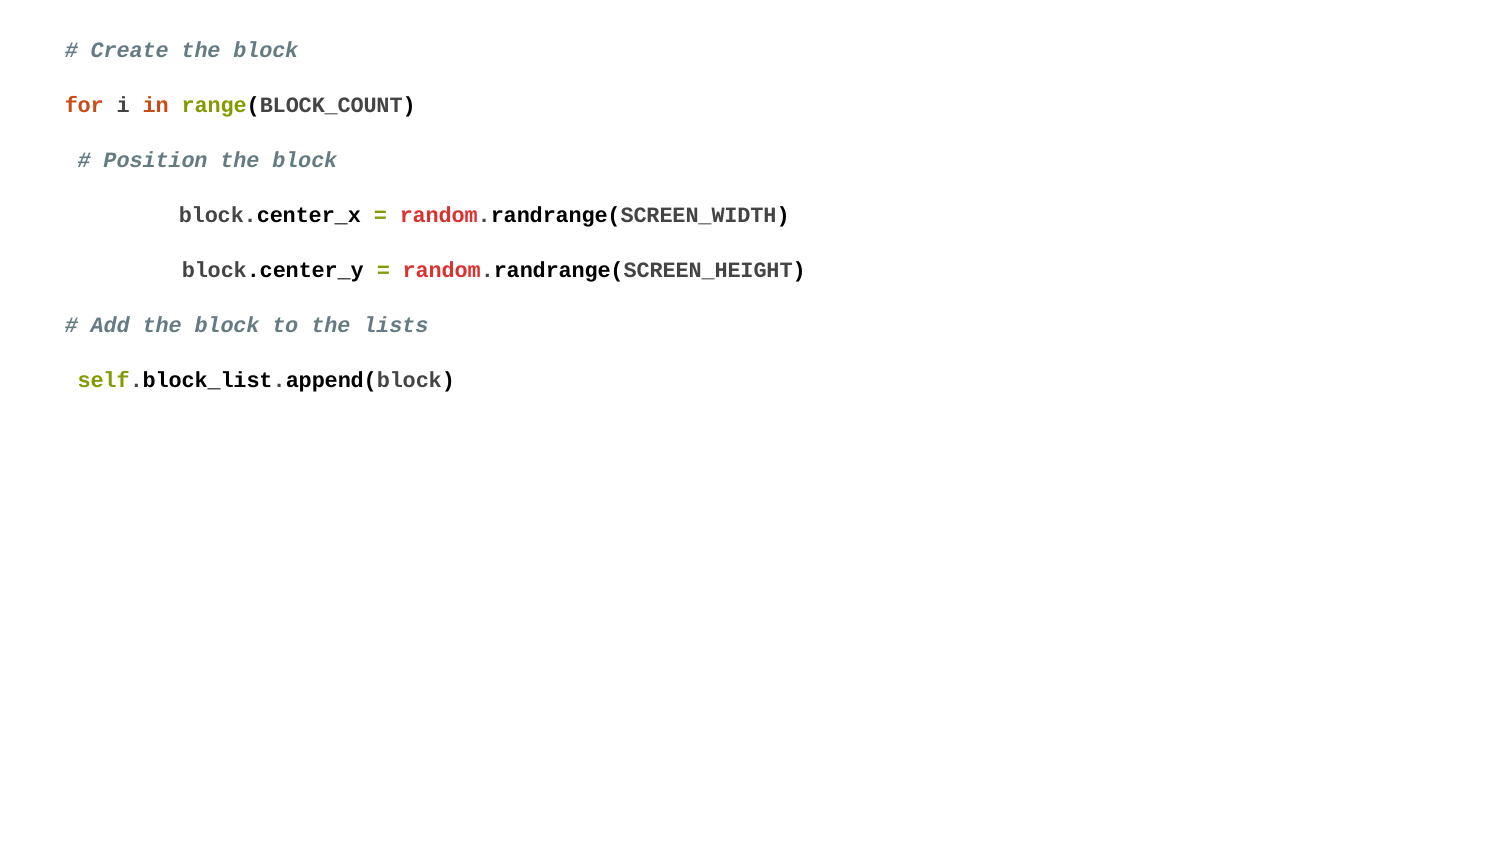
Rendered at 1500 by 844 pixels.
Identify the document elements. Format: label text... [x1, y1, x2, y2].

title # Create the block for i in range(BLOCK_COUNT) # Position the block block.center_x = random.randrange(SCREEN_WIDTH) block.center_y = random.randrange(SCREEN_HEIGHT) # Add the block to the lists self.block_list.append(block) [49, 16, 1448, 815]
